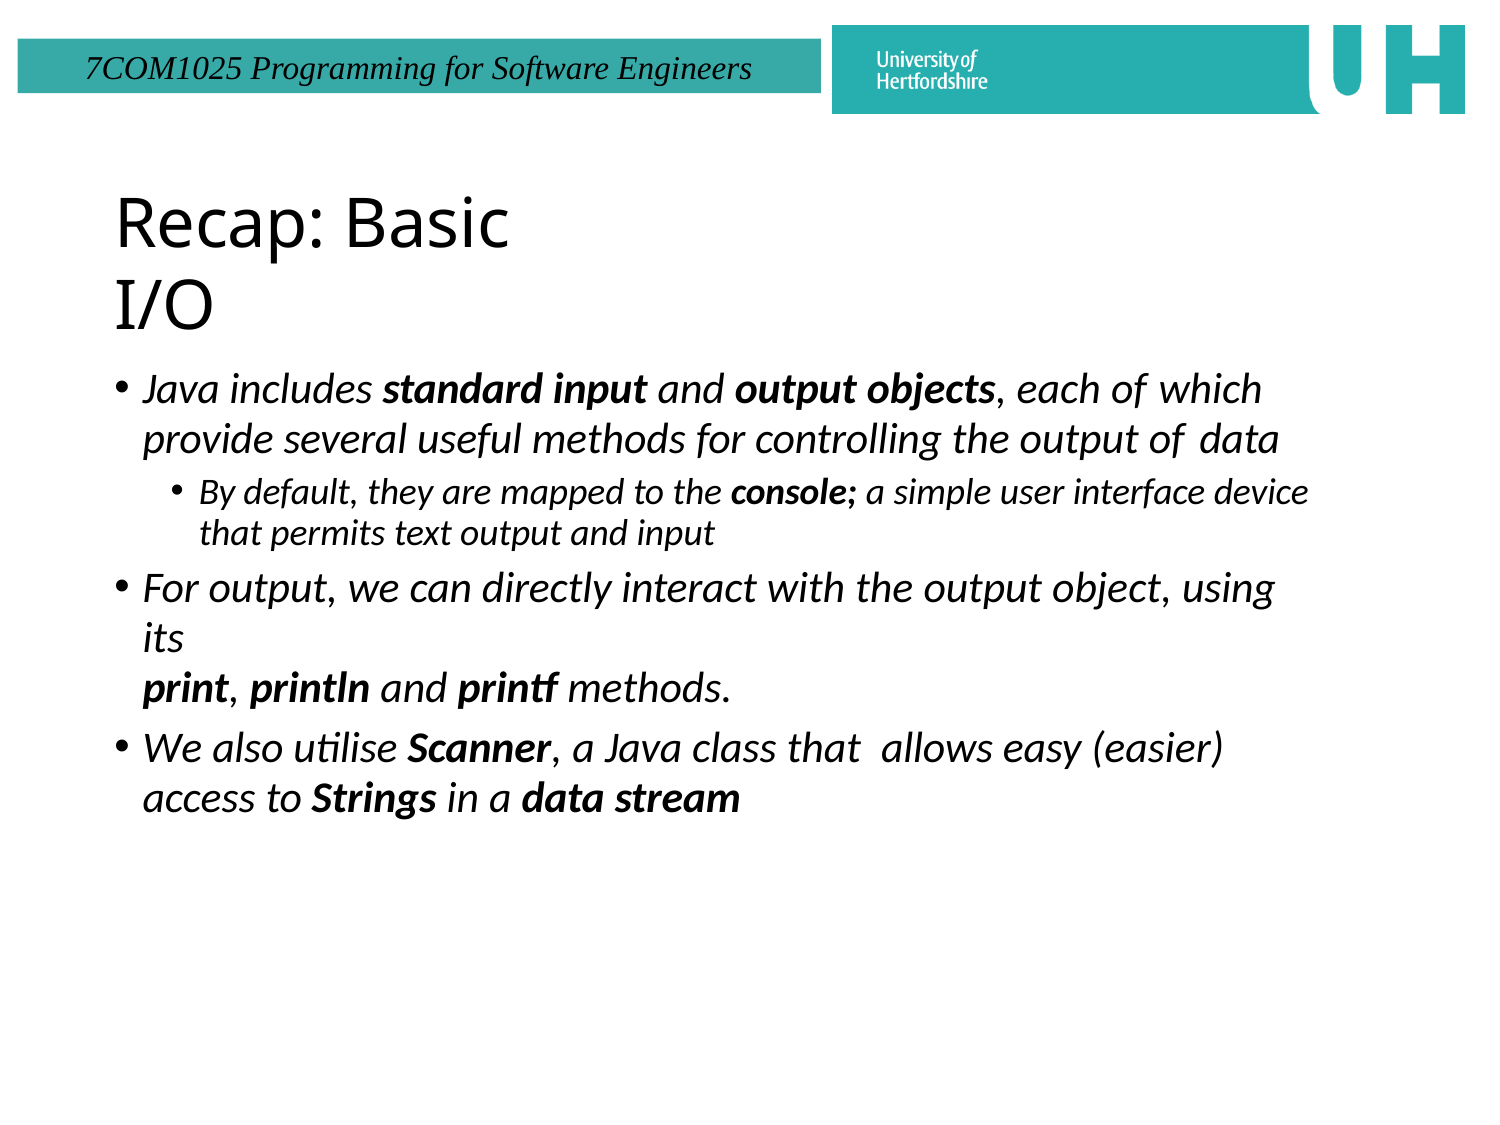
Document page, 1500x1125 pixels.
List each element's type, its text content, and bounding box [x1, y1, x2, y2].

picture [832, 25, 1465, 114]
text_box Java includes standard input and output objects, each of which provide several useful methods for controlling the output of data By default, they are mapped to the console; a simple user interface device that permits text output and input For output, we can directly interact with the output object, using its print, println and printf methods. We also utilise Scanner, a Java class that allows easy (easier) access to Strings in a data stream [112, 362, 1385, 822]
title Recap: Basic I/O [112, 167, 559, 356]
